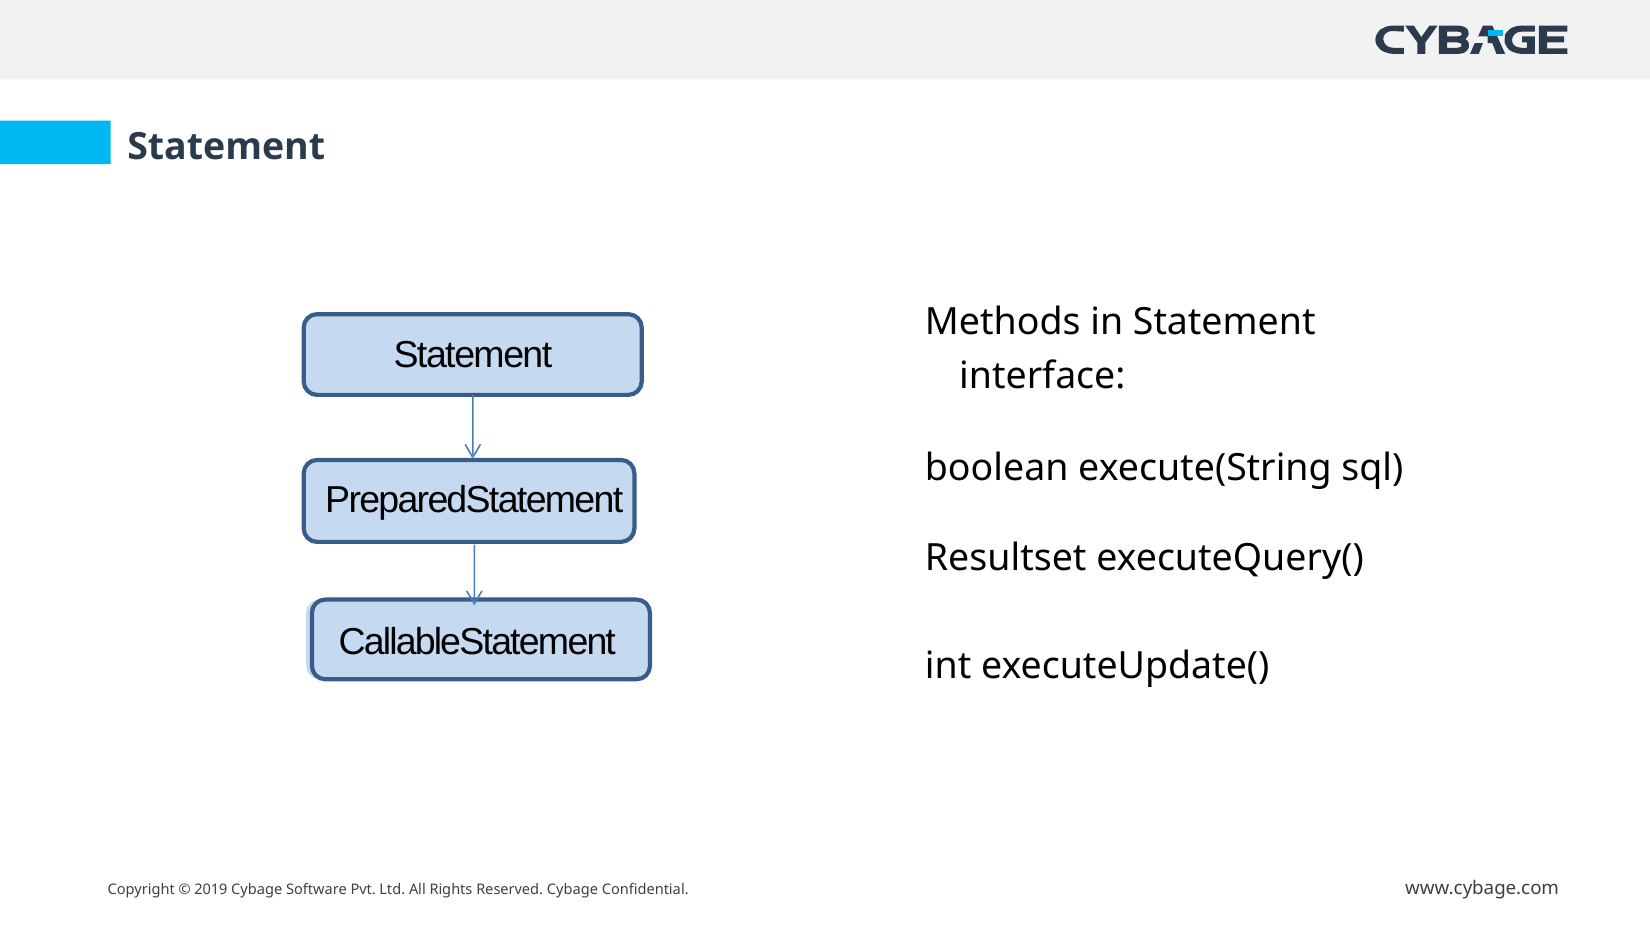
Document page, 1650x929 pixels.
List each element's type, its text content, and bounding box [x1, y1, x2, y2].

text_box PreparedStatement [307, 473, 642, 521]
text_box Methods in Statement interface: [922, 286, 1425, 397]
text_box [464, 394, 482, 459]
text_box [311, 599, 650, 680]
text_box [466, 544, 483, 606]
text_box Resultset executeQuery() [923, 530, 1463, 578]
text_box Statement [305, 327, 640, 375]
text_box boolean execute(String sql) [923, 440, 1463, 488]
text_box [306, 599, 323, 680]
text_box [303, 459, 635, 542]
text_box [0, 118, 110, 166]
text_box CallableStatement [311, 614, 645, 662]
text_box [303, 314, 642, 395]
text_box Statement [110, 114, 1563, 190]
text_box int executeUpdate() [923, 638, 1463, 686]
